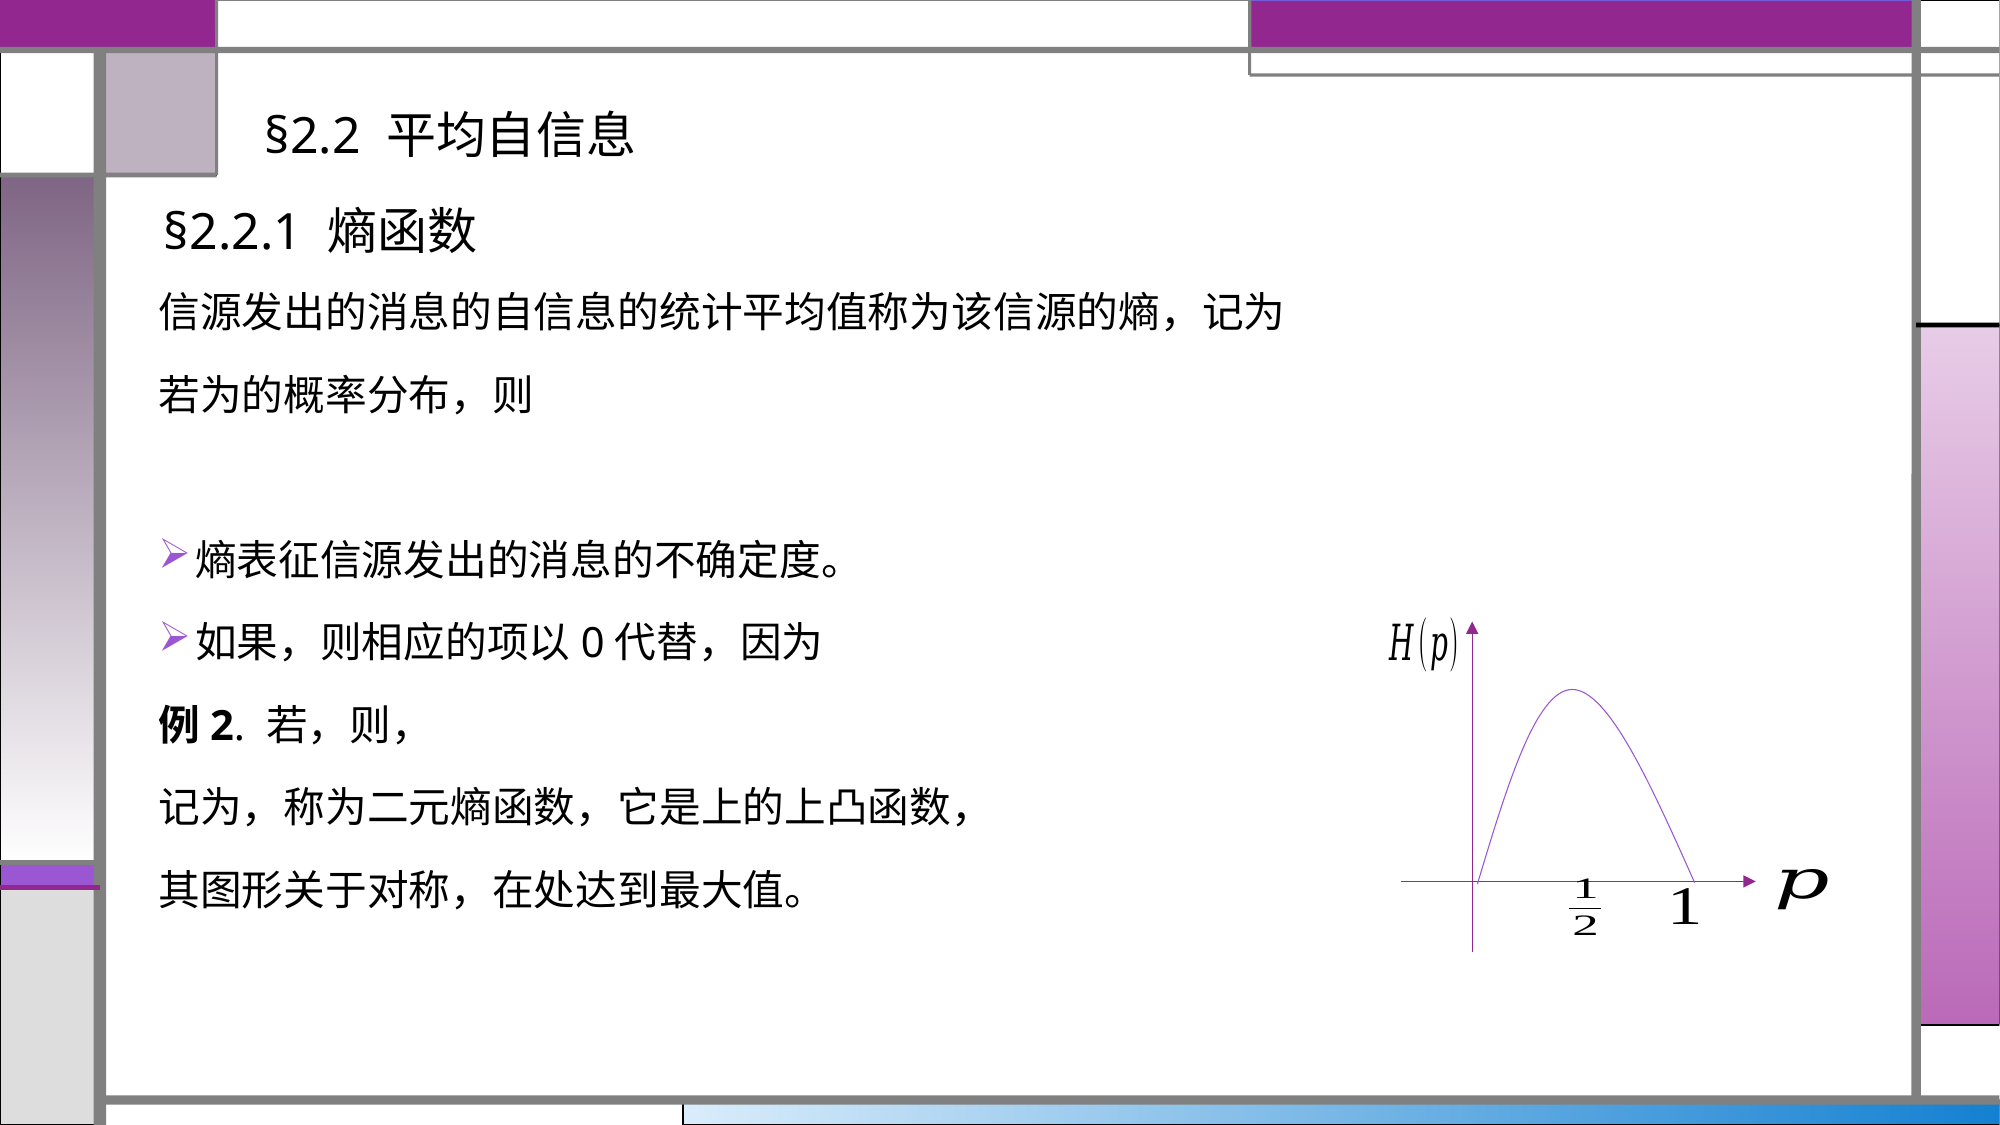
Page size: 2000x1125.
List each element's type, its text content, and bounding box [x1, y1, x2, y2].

text_box [1477, 688, 1695, 881]
text_box §2.2 平均自信息 [243, 96, 658, 171]
text_box §2.2.1 熵函数 [125, 192, 516, 267]
